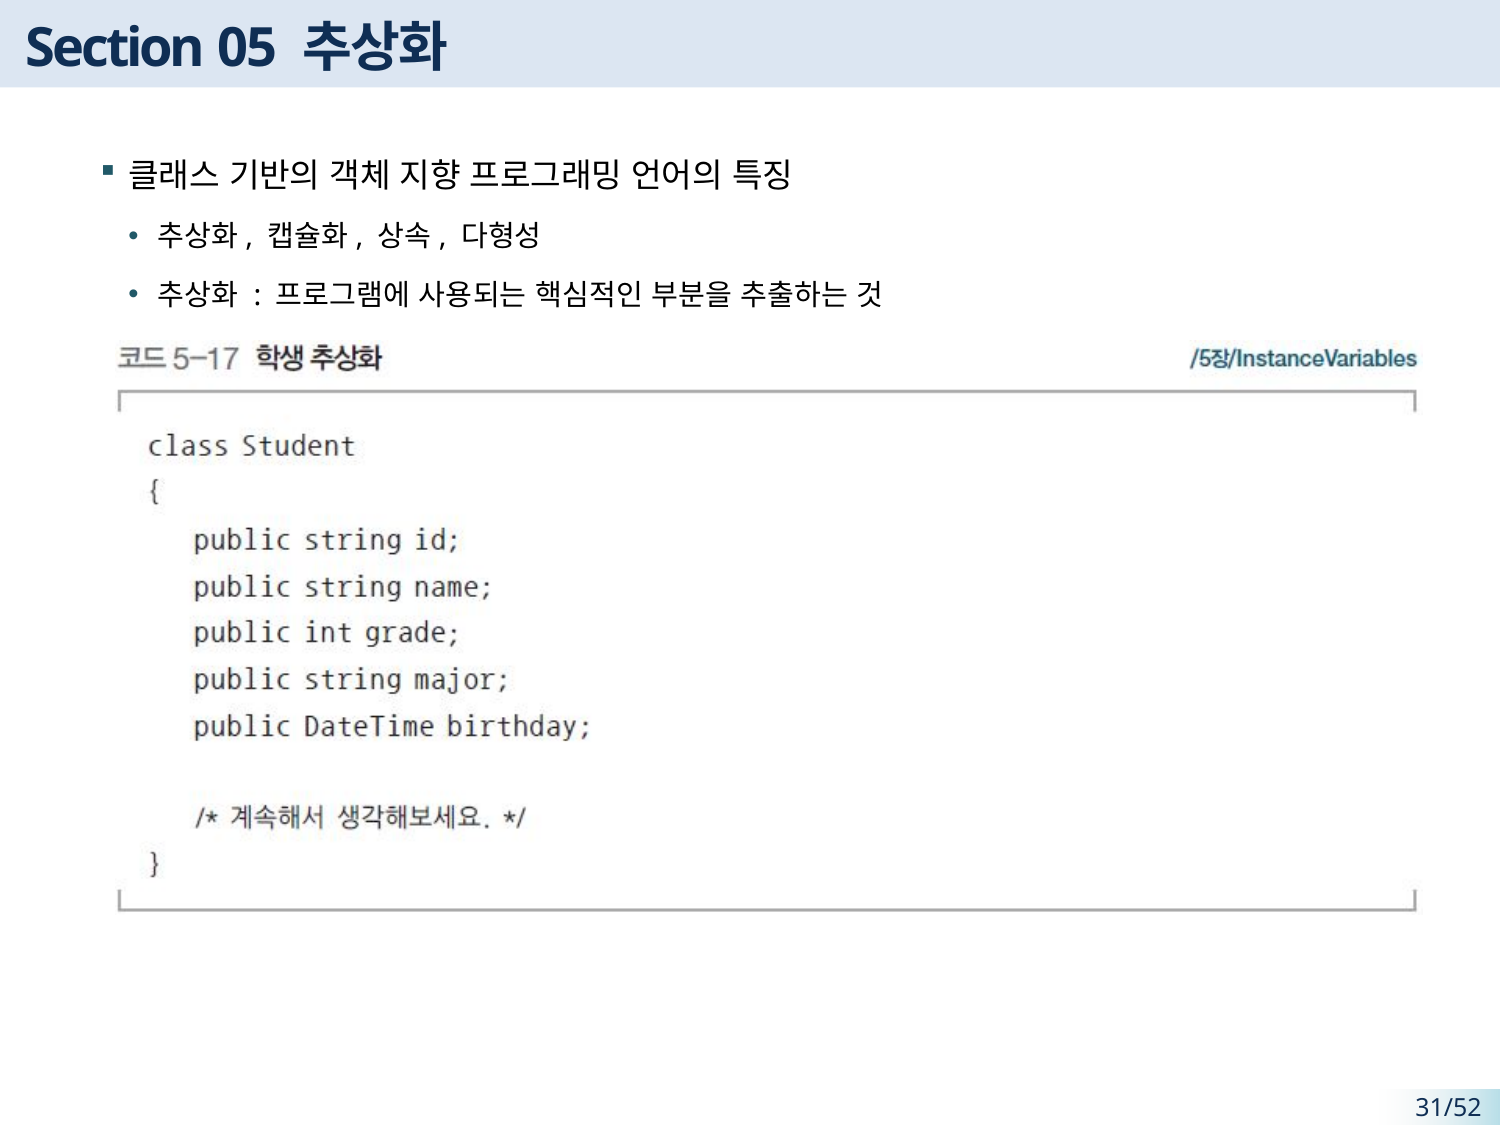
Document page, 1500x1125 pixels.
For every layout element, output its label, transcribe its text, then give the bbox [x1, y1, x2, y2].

title Section 05 추상화 [10, 5, 1288, 84]
picture [114, 340, 1424, 915]
list 클래스 기반의 객체 지향 프로그래밍 언어의 특징 추상화, 캡슐화, 상속, 다형성 추상화 : 프로그램에 사용되는 핵심적인 부분을 추출하는 것 [10, 126, 1481, 1057]
